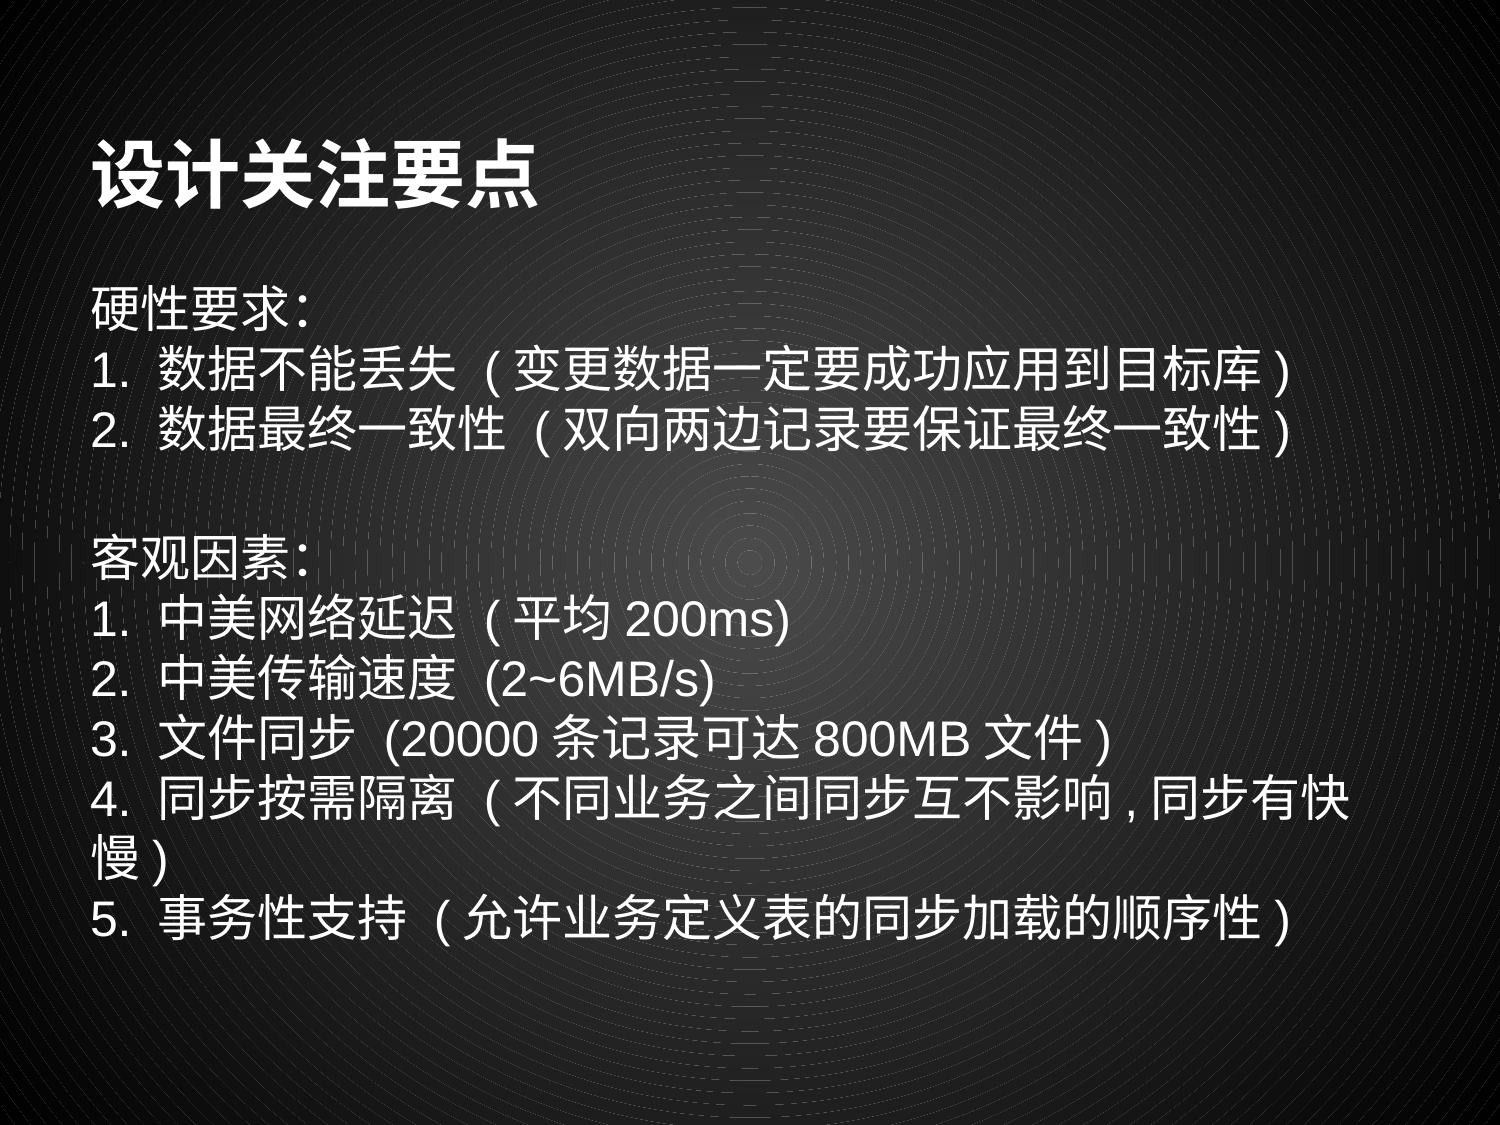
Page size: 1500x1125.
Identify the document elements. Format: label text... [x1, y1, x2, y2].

title 设计关注要点 [75, 45, 1425, 233]
list 硬性要求： 1. 数据不能丢失 (变更数据一定要成功应用到目标库) 2. 数据最终一致性 (双向两边记录要保证最终一致性) 客观因素： 1. 中美网络延迟 (平均200ms) 2. 中美传输速度 (2~6MB/s) 3. 文件同步 (20000条记录可达800MB文件) 4. 同步按需隔离 (不同业务之间同步互不影响,同步有快慢) 5. 事务性支持 (允许业务定义表的同步加载的顺序性) [75, 262, 1425, 1078]
